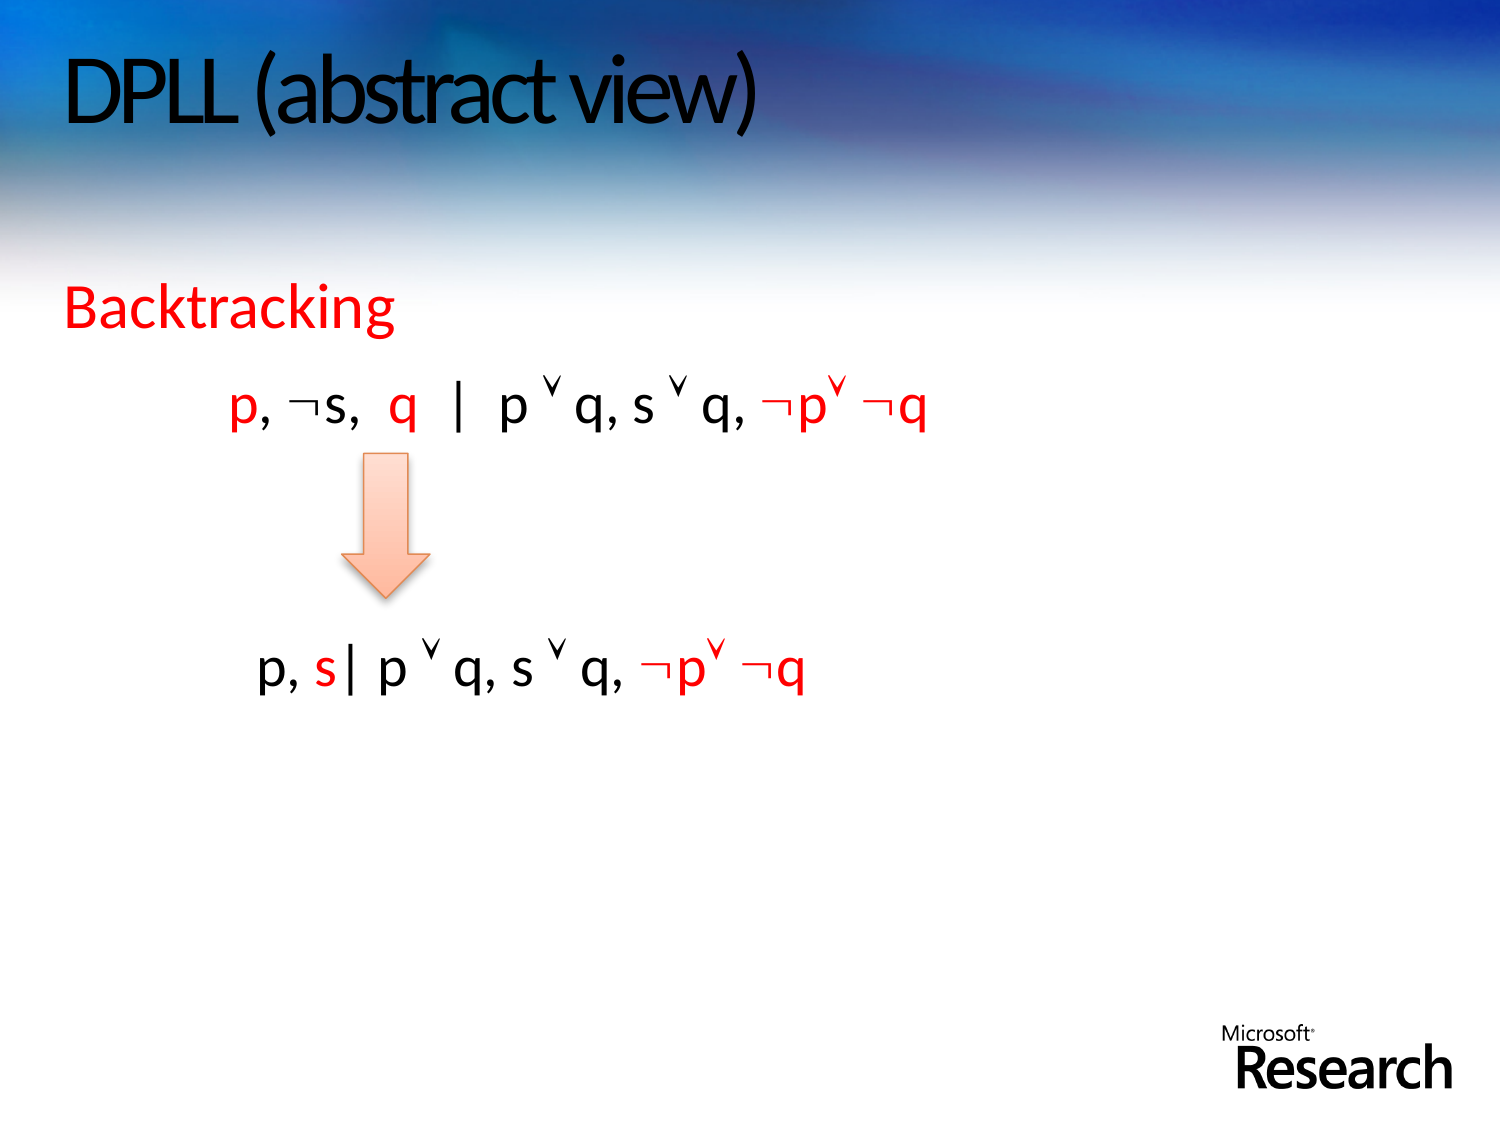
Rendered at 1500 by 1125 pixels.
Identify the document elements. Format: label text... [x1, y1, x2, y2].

text_box [340, 513, 431, 599]
text_box p, s, q | p  q, s  q, p q [125, 357, 944, 513]
picture [0, 0, 1500, 1125]
list Backtracking [63, 273, 1439, 344]
text_box p, s| p  q, s  q, p q [153, 620, 945, 706]
title DPLL (abstract view) [62, 37, 1438, 148]
